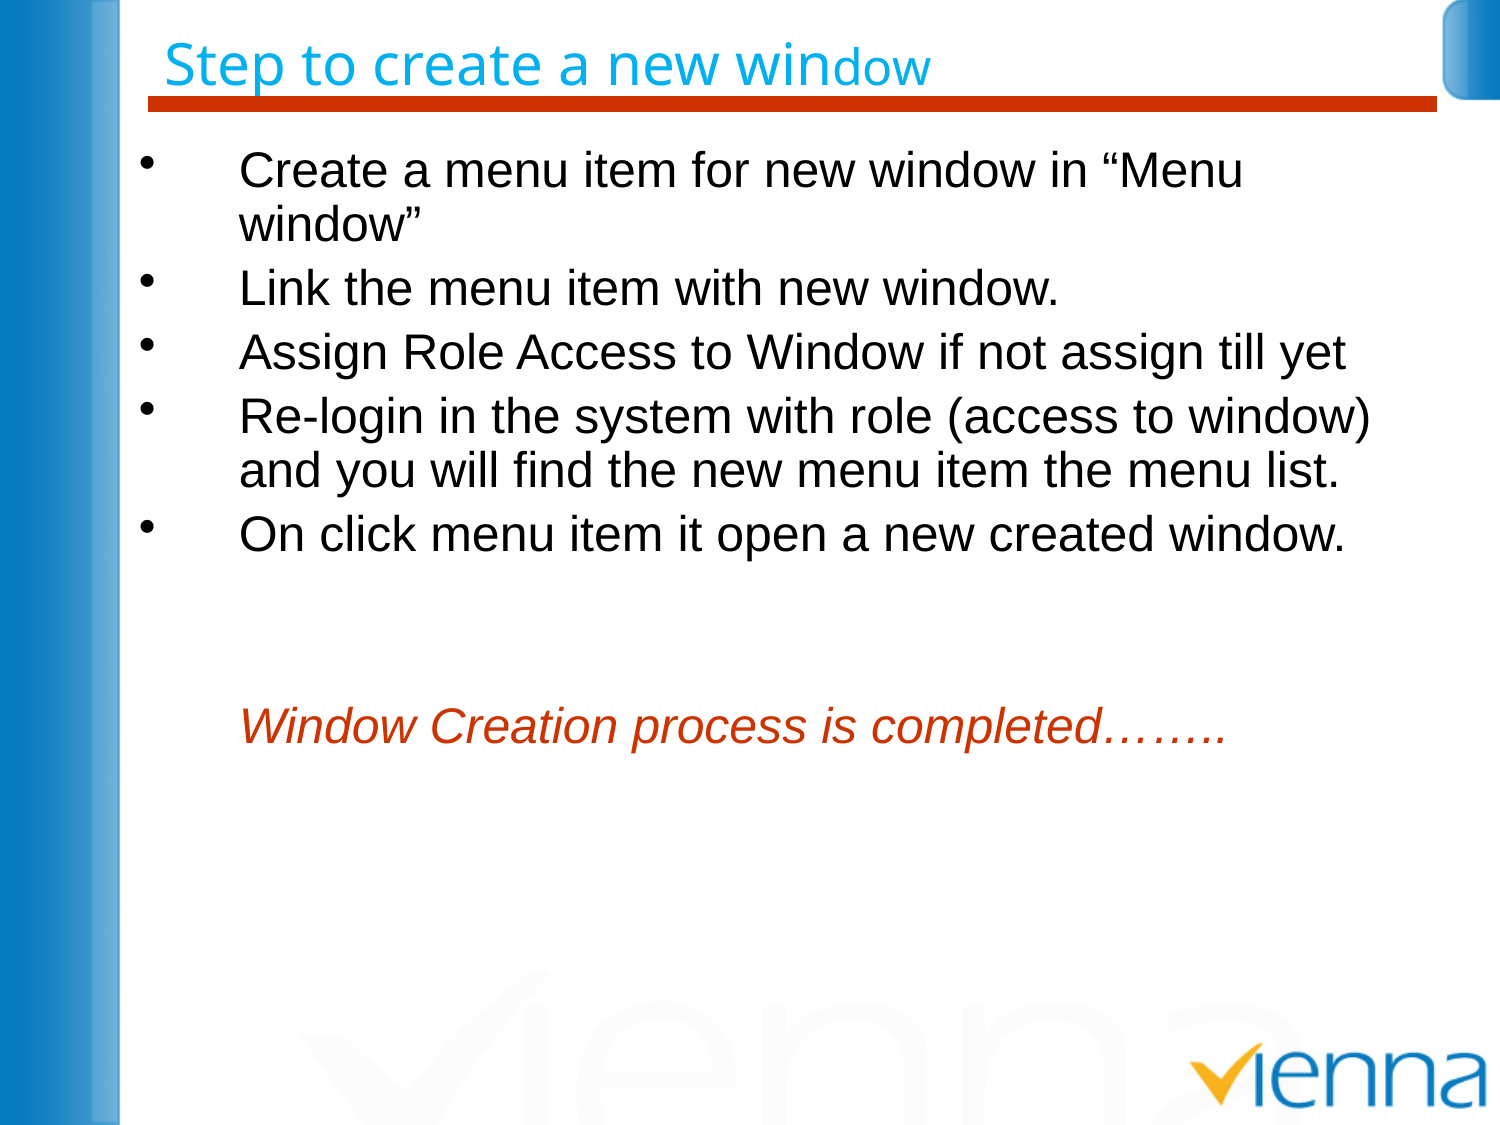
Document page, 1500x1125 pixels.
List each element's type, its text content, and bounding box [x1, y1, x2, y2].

text_box Create a menu item for new window in “Menu window” Link the menu item with new window. Assign Role Access to Window if not assign till yet Re-login in the system with role (access to window) and you will find the new menu item the menu list. On click menu item it open a new created window. Window Creation process is completed…….. [123, 137, 1455, 997]
text_box Step to create a new window [150, 24, 1462, 100]
picture [0, 0, 1500, 1125]
text_box [149, 97, 1436, 111]
